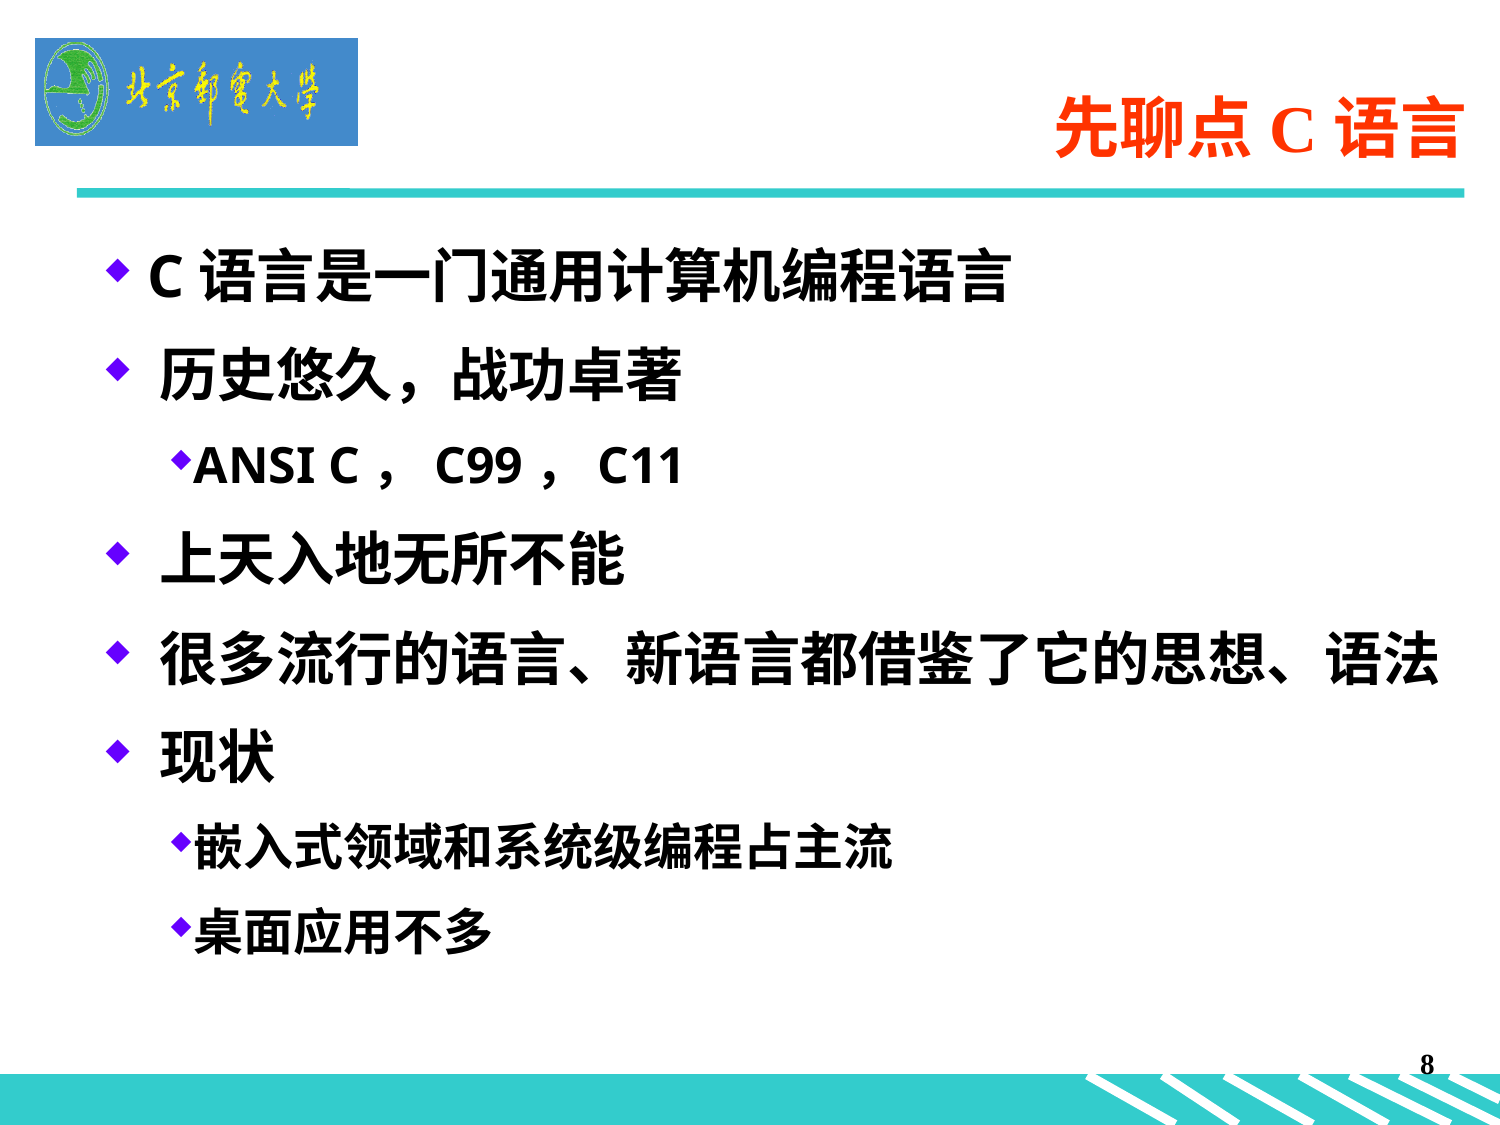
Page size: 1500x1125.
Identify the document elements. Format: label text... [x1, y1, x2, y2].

title 先聊点C语言 [207, 66, 1483, 185]
slide_number 8 [1137, 1037, 1451, 1113]
text_box C语言是一门通用计算机编程语言 历史悠久，战功卓著 ANSI C，C99，C11 上天入地无所不能 很多流行的语言、新语言都借鉴了它的思想、语法 现状 嵌入式领域和系统级编程占主流 桌面应用不多 [88, 231, 1483, 968]
picture [34, 37, 358, 146]
